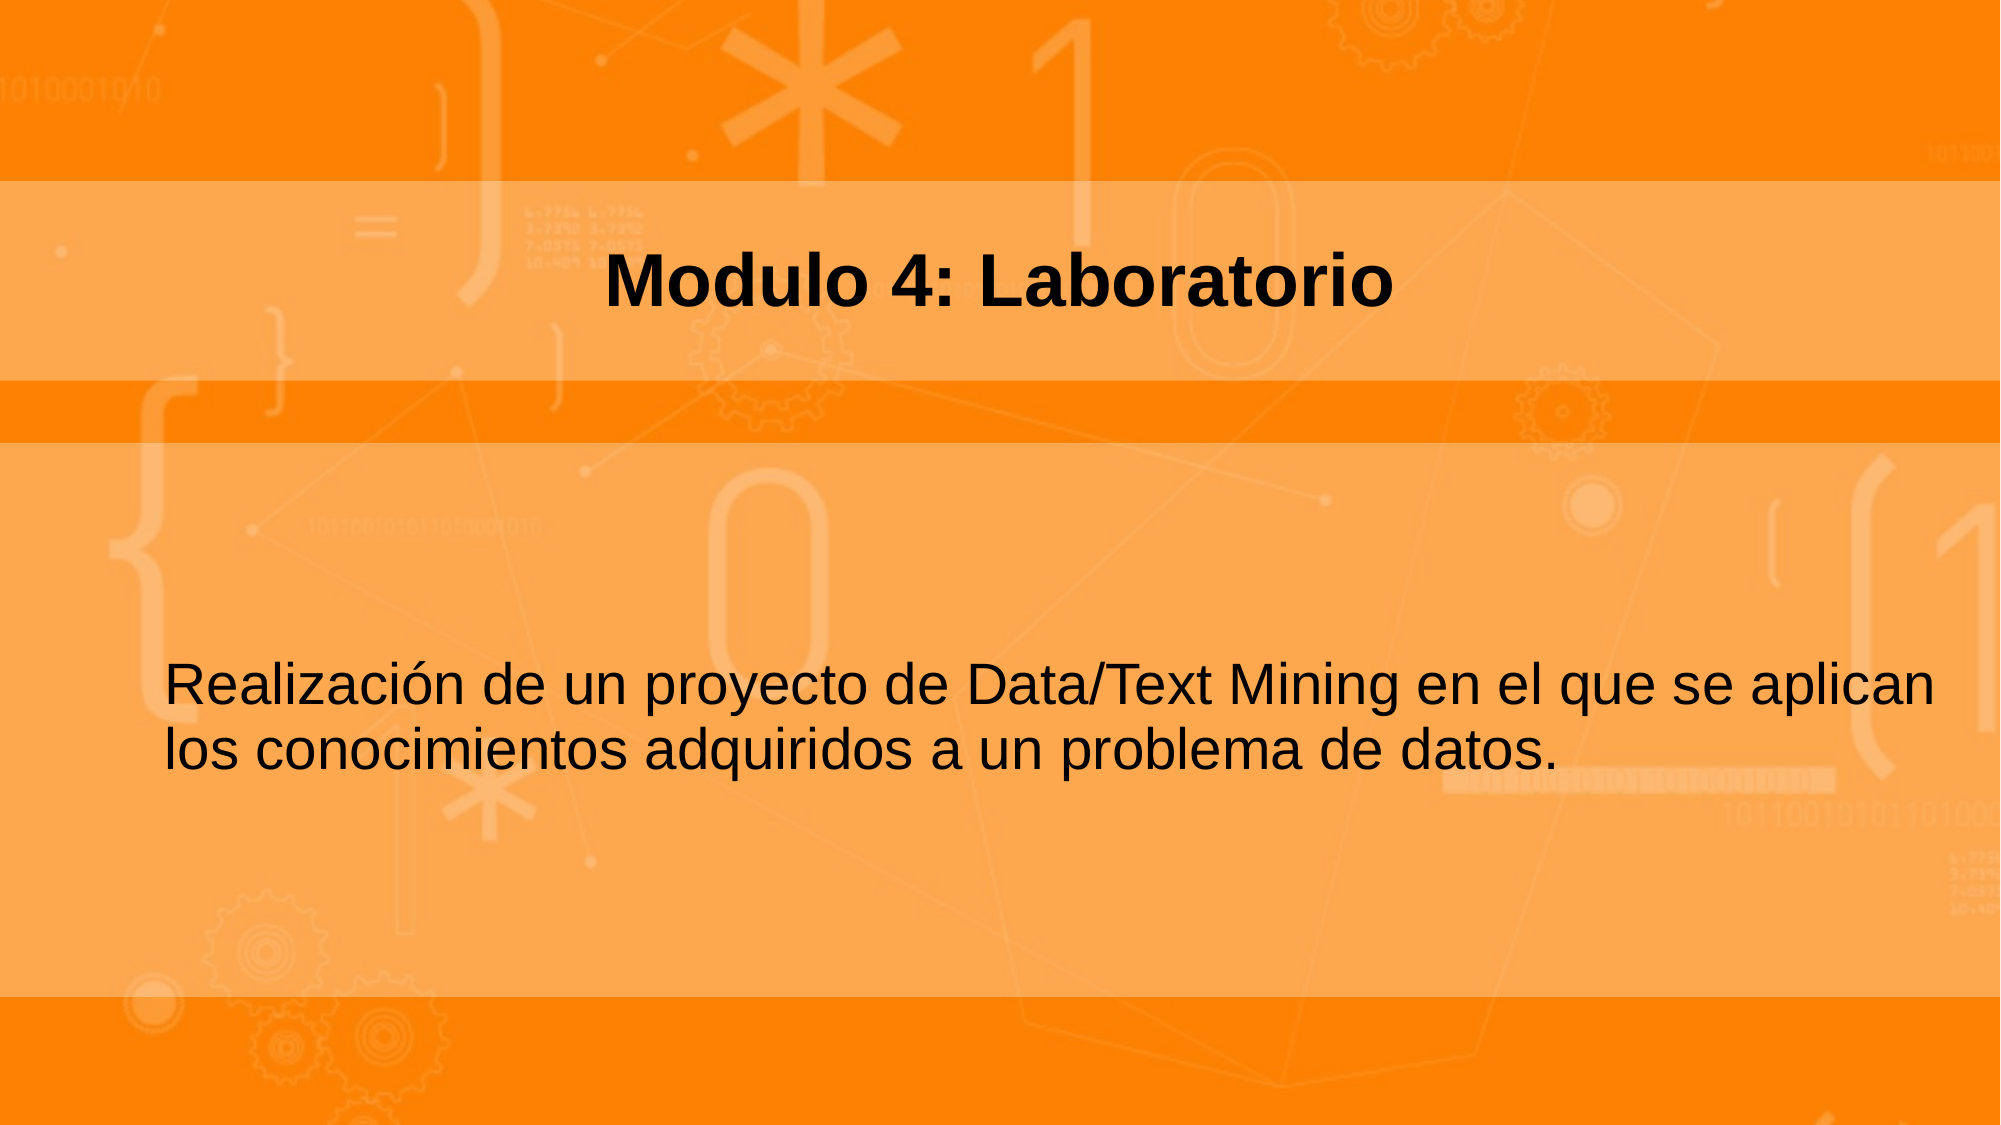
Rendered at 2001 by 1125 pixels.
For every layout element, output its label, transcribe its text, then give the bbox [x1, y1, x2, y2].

text_box Modulo 4: Laboratorio [0, 181, 2000, 381]
text_box Realización de un proyecto de Data/Text Mining en el que se aplican los conocimientos adquiridos a un problema de datos. [0, 442, 2000, 997]
picture [0, 0, 2001, 1125]
